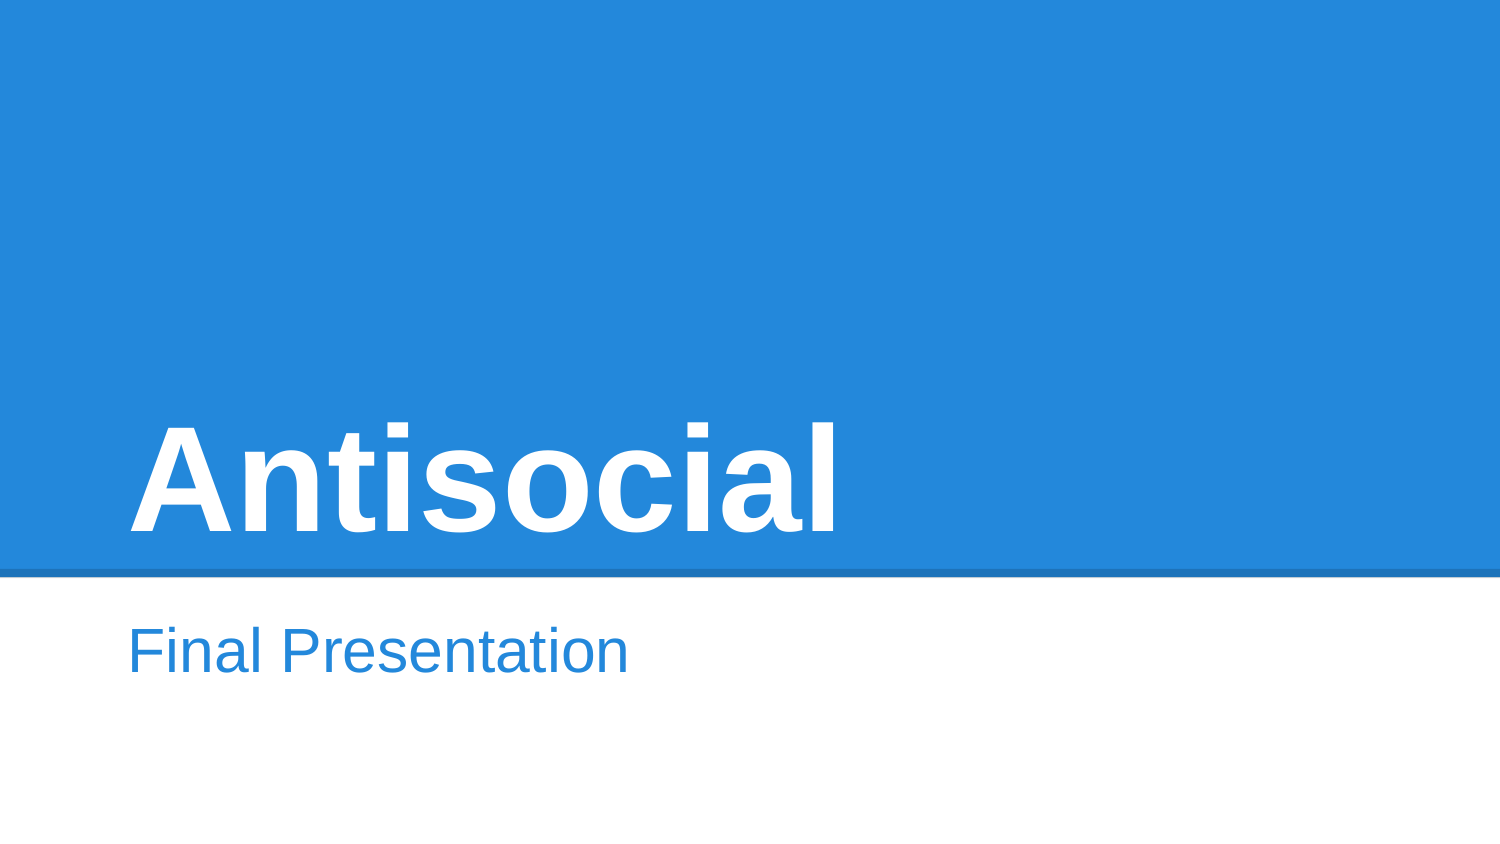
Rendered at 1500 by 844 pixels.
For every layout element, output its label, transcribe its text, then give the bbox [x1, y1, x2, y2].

title Antisocial [112, 306, 1388, 577]
subtitle Final Presentation [112, 594, 1388, 722]
